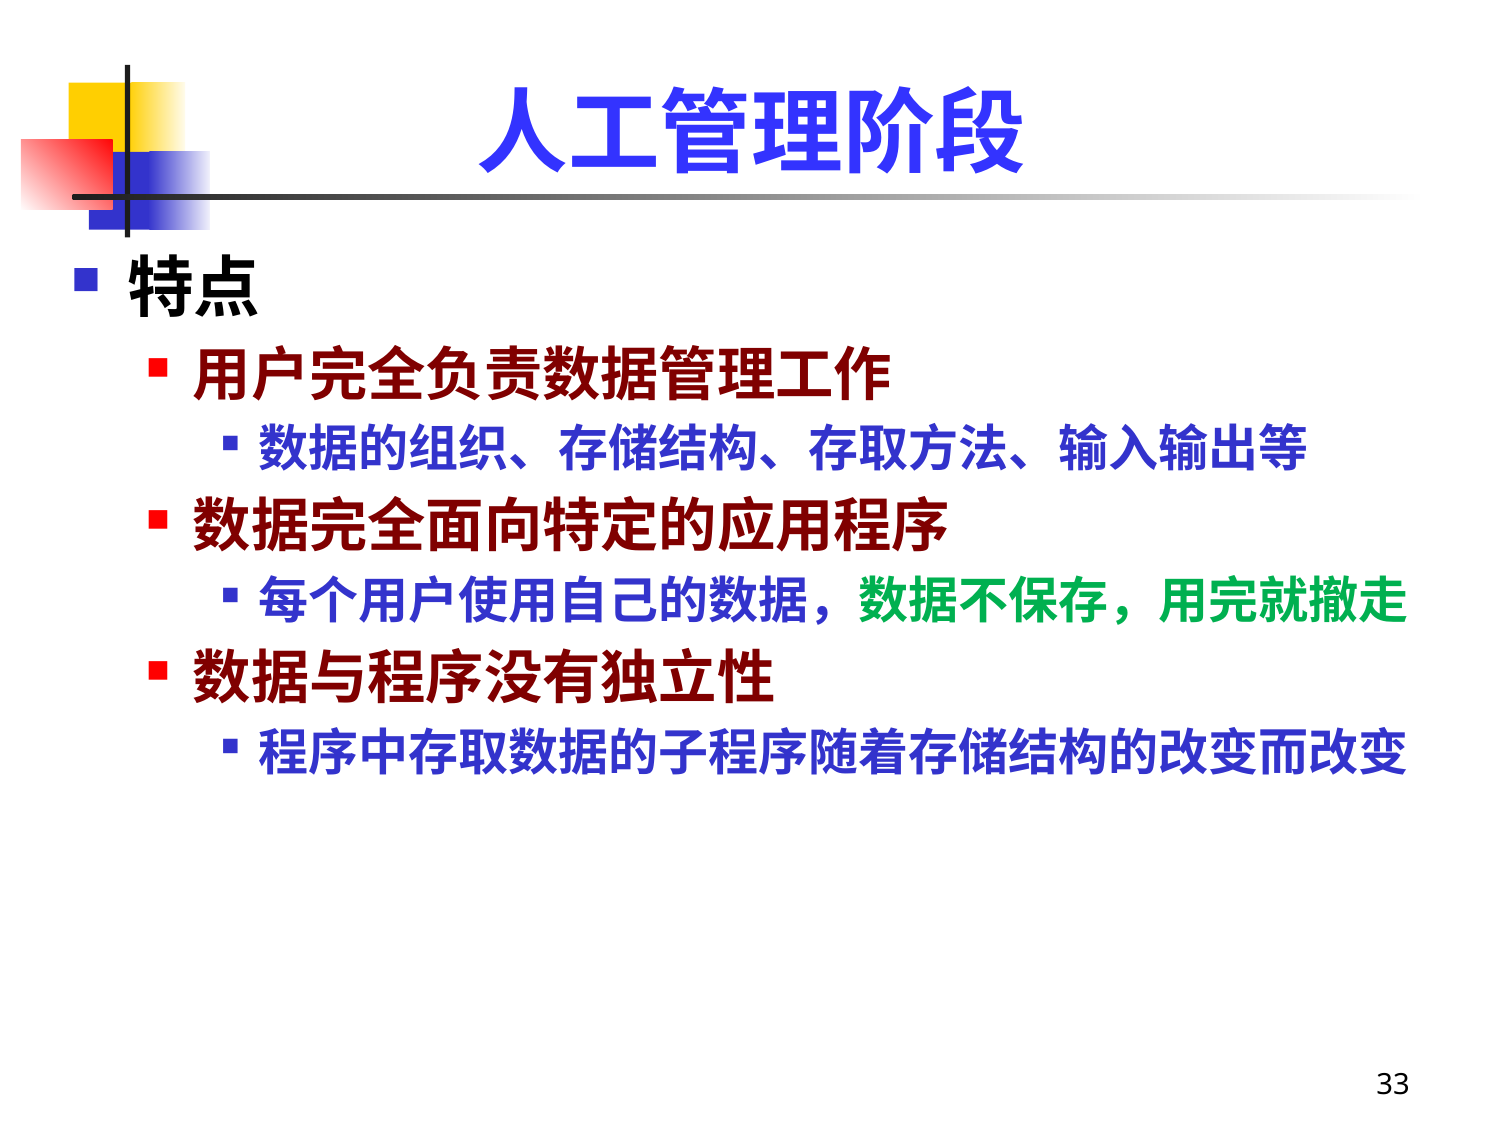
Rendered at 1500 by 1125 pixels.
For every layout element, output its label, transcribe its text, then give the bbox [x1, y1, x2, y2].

slide_number 33 [1112, 1037, 1426, 1113]
title 人工管理阶段 [112, 62, 1391, 192]
list 特点 用户完全负责数据管理工作 数据的组织、存储结构、存取方法、输入输出等 数据完全面向特定的应用程序 每个用户使用自己的数据，数据不保存，用完就撤走 数据与程序没有独立性 程序中存取数据的子程序随着存储结构的改变而改变 [55, 237, 1463, 1075]
